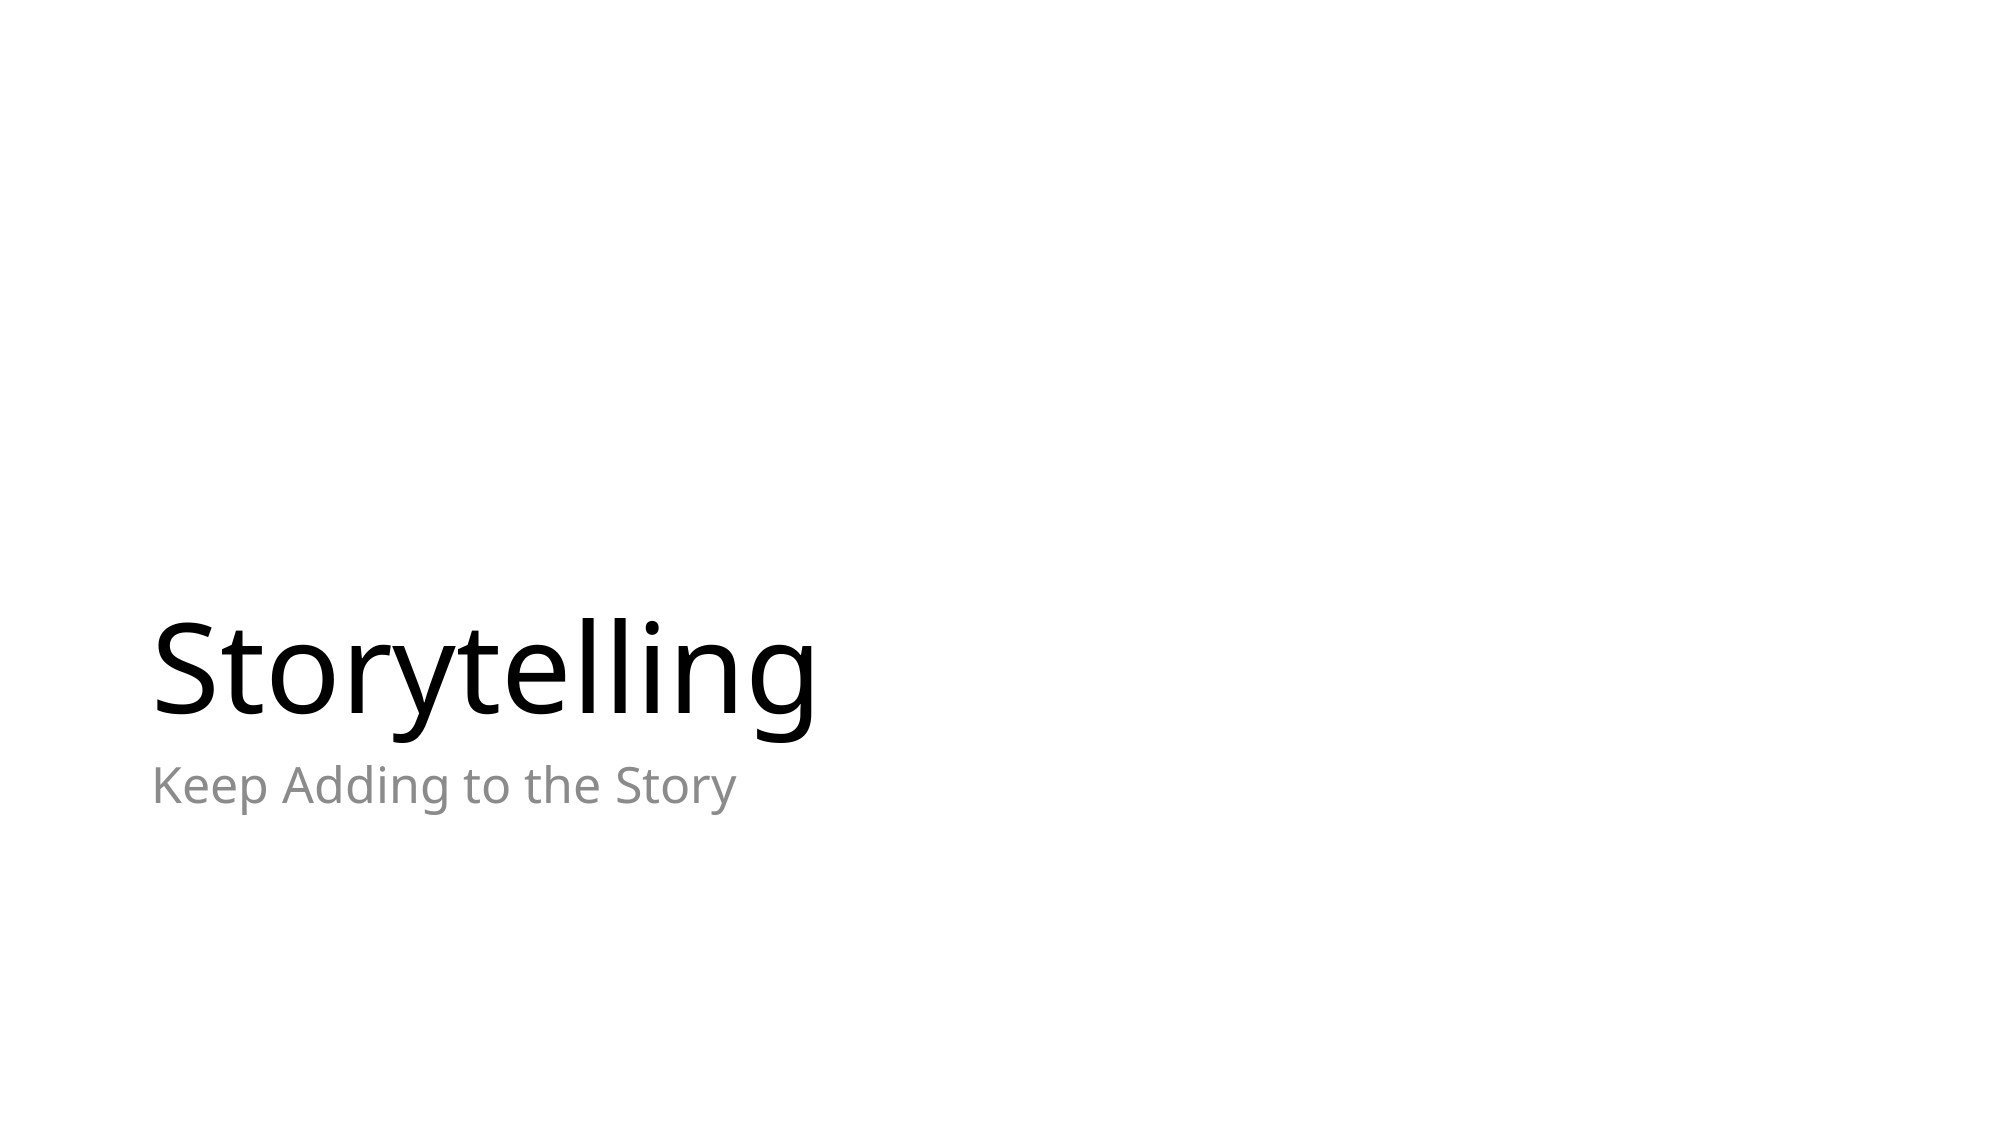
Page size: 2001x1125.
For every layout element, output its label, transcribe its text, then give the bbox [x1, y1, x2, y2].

title Storytelling [136, 280, 1862, 749]
list Keep Adding to the Story [136, 752, 1862, 999]
